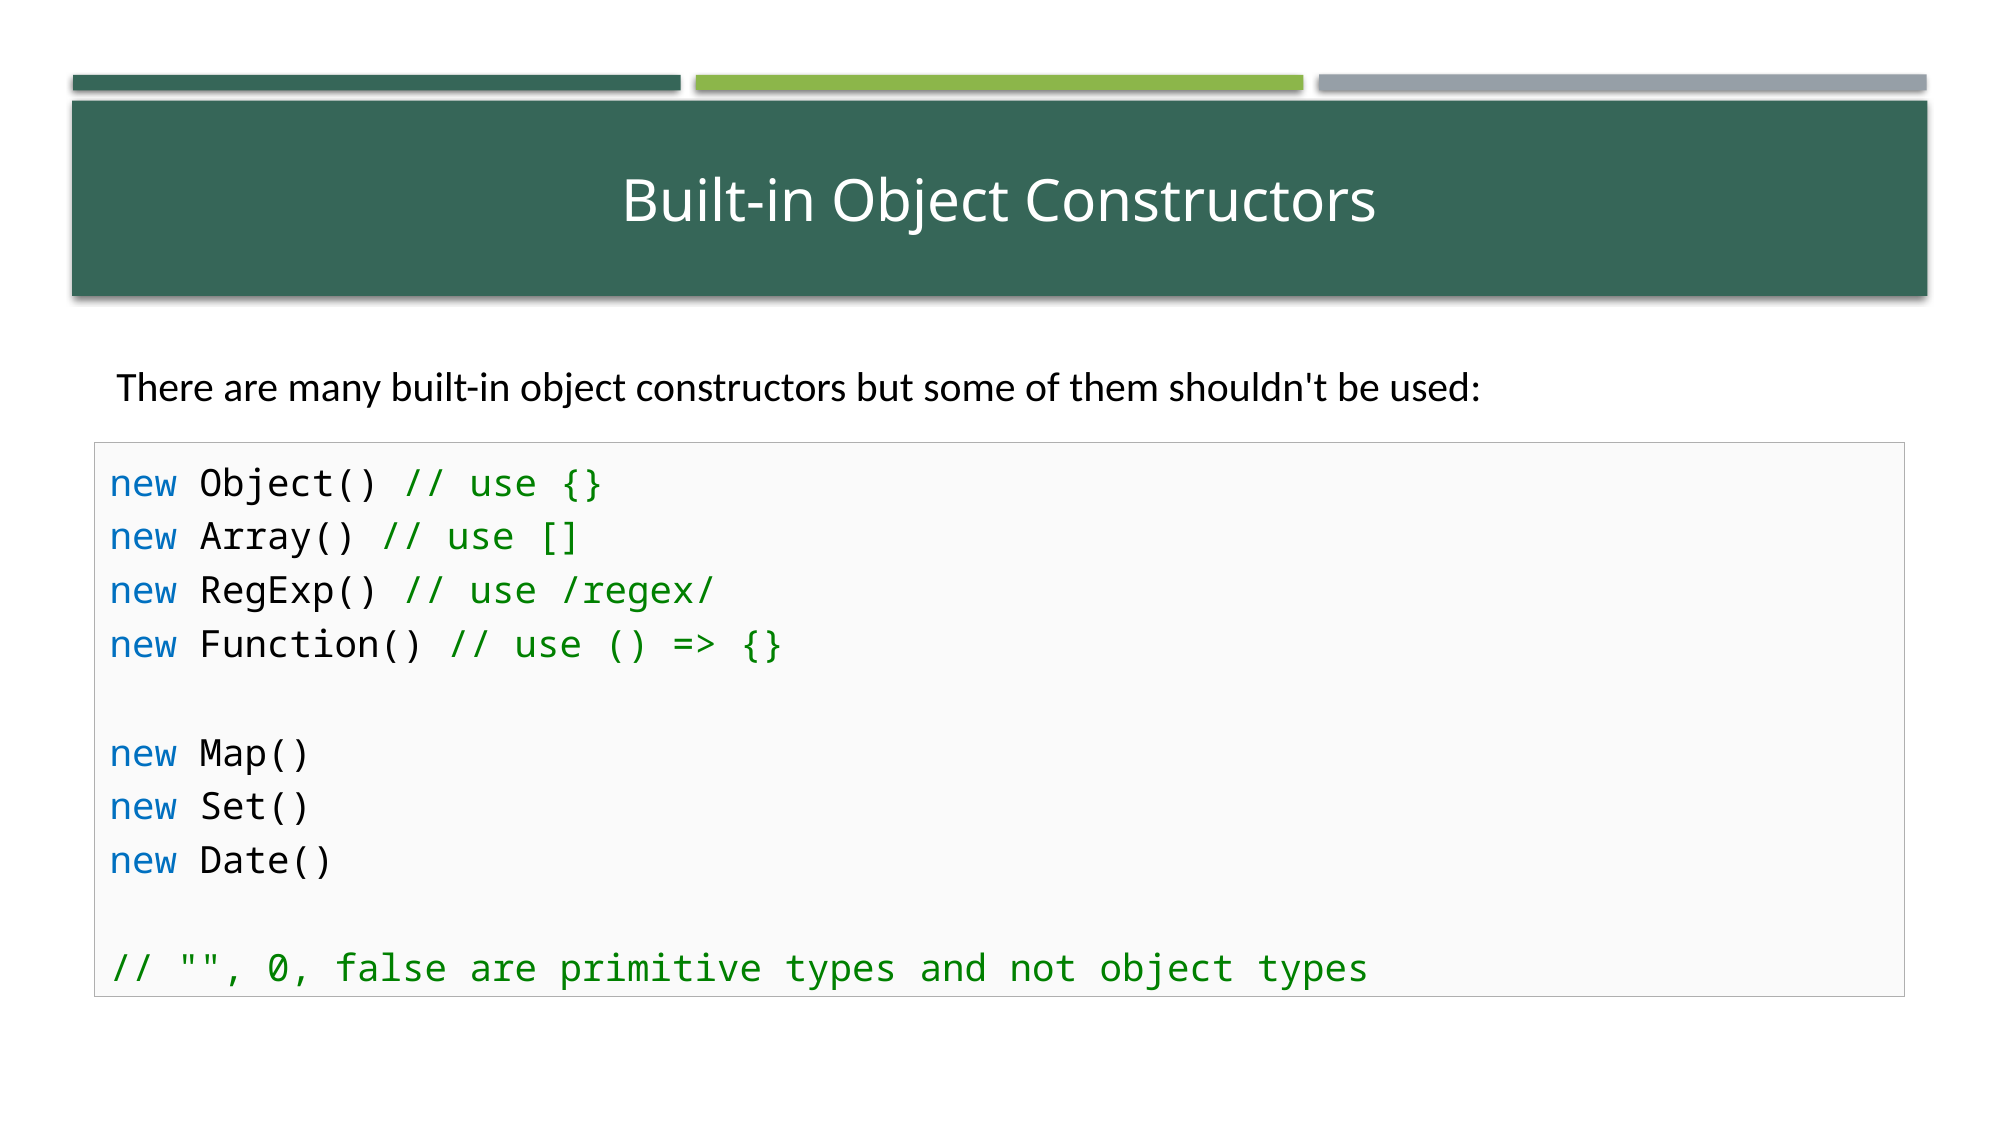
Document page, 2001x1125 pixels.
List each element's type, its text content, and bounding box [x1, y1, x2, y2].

text_box There are many built-in object constructors but some of them shouldn't be used: [101, 342, 1498, 417]
title Built-in Object Constructors [95, 152, 1905, 241]
text_box new Object() // use {} new Array() // use [] new RegExp() // use /regex/ new Function() // use () => {} new Map() new Set() new Date() // "", 0, false are primitive types and not object types [94, 442, 1905, 997]
